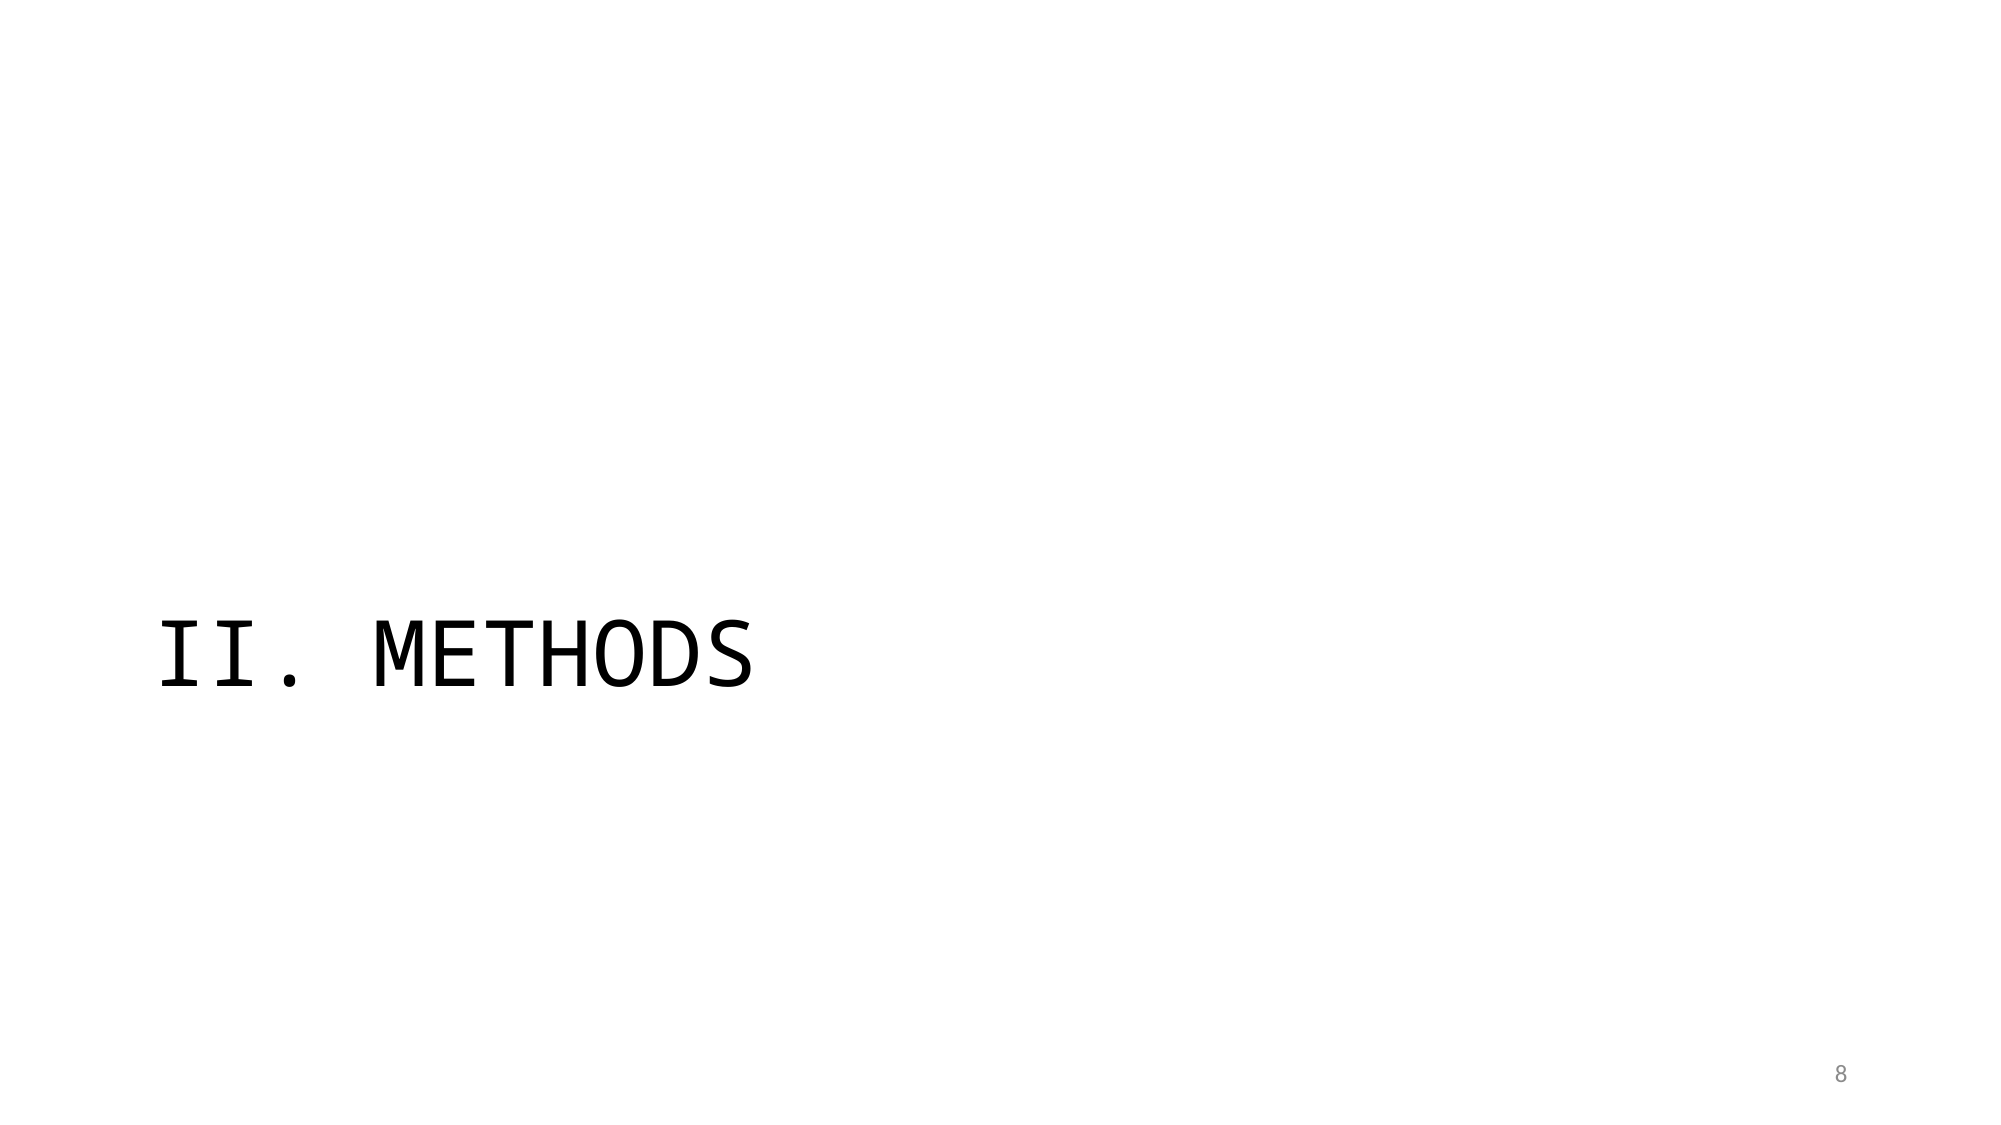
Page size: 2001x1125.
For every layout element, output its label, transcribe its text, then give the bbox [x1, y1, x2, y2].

slide_number 8 [1412, 1042, 1863, 1103]
list II. METHODS [137, 299, 1863, 1014]
